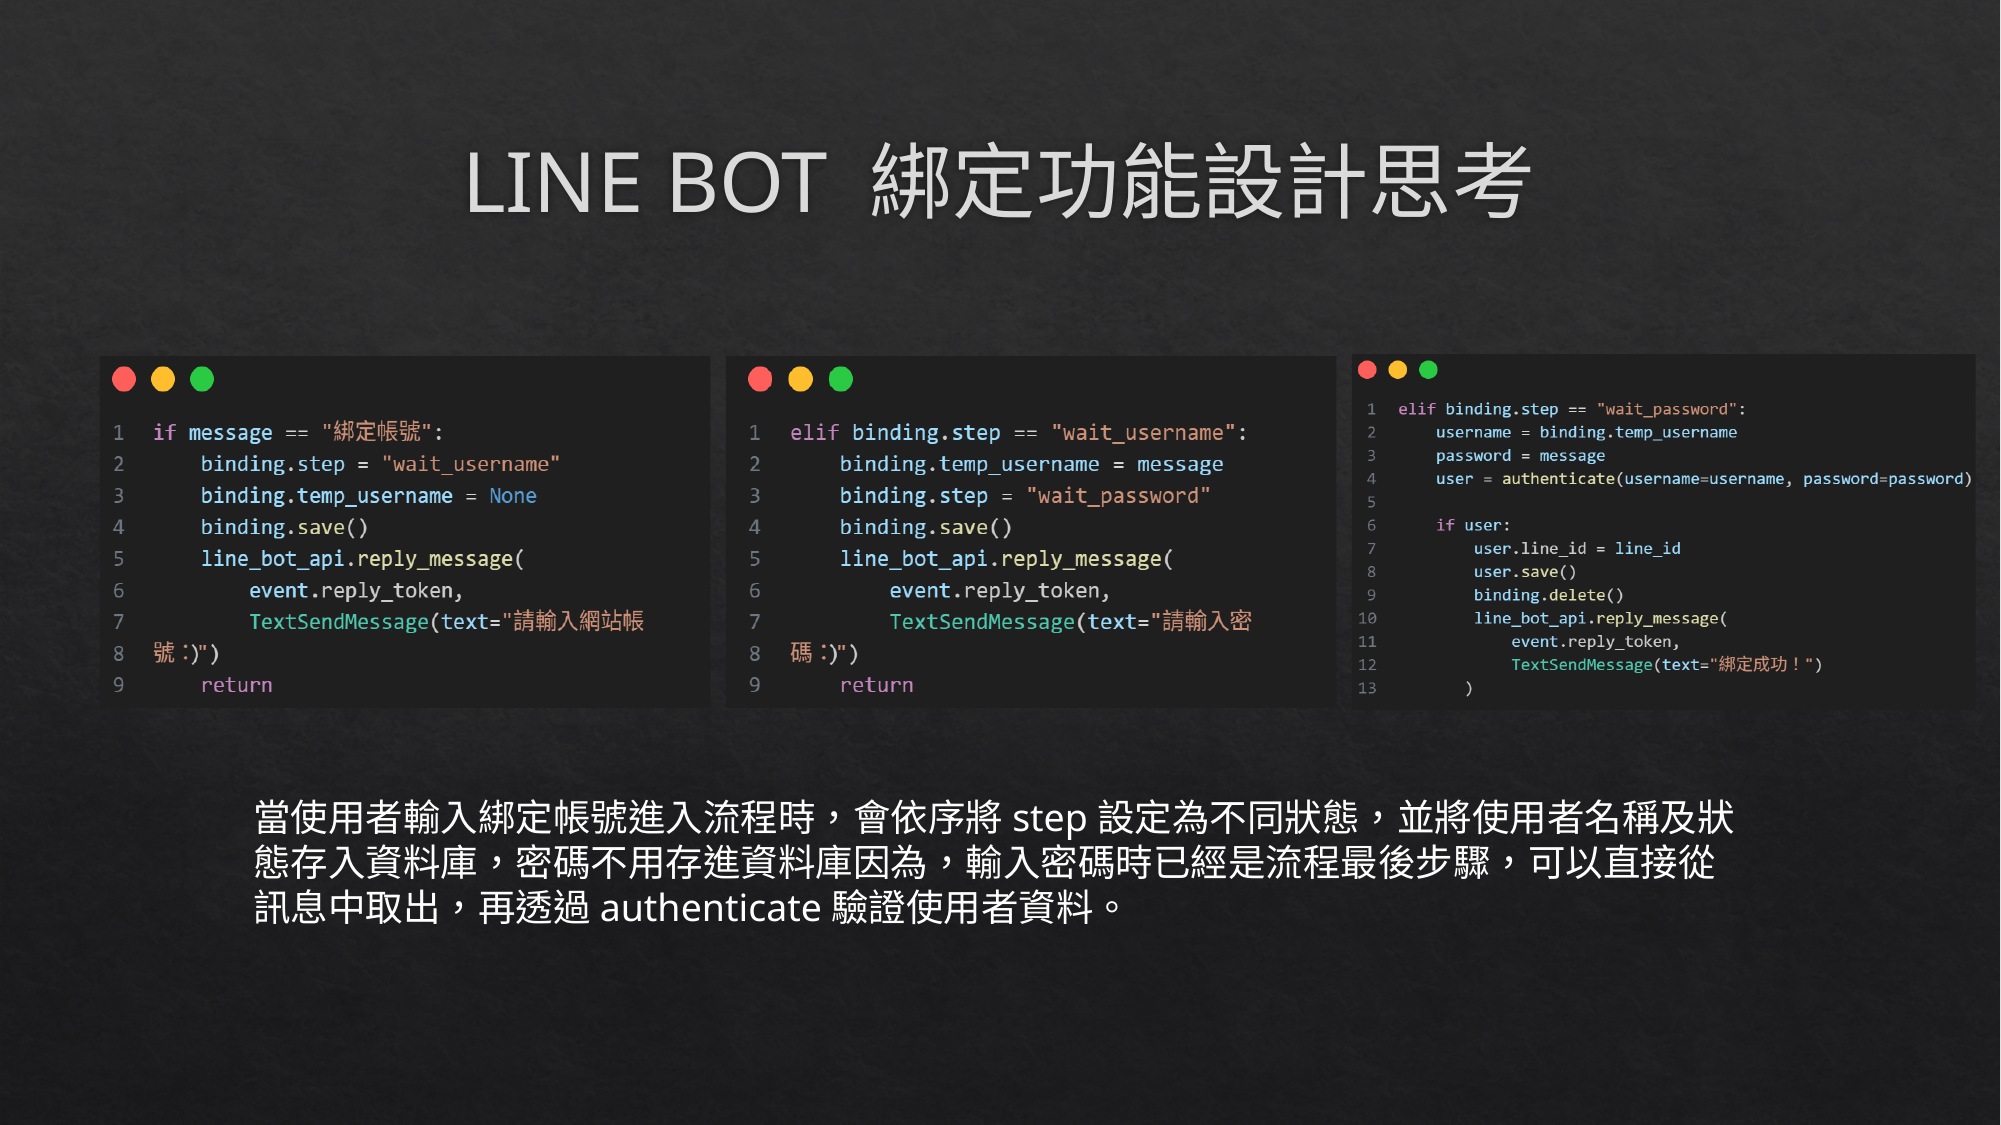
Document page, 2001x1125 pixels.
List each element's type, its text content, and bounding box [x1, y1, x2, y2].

picture [99, 356, 711, 708]
picture [1351, 354, 1976, 710]
title LINE BOT 綁定功能設計思考 [149, 99, 1849, 260]
text_box 當使用者輸入綁定帳號進入流程時，會依序將step設定為不同狀態，並將使用者名稱及狀態存入資料庫，密碼不用存進資料庫因為，輸入密碼時已經是流程最後步驟，可以直接從訊息中取出，再透過authenticate驗證使用者資料。 [238, 786, 1762, 937]
picture [725, 356, 1337, 708]
